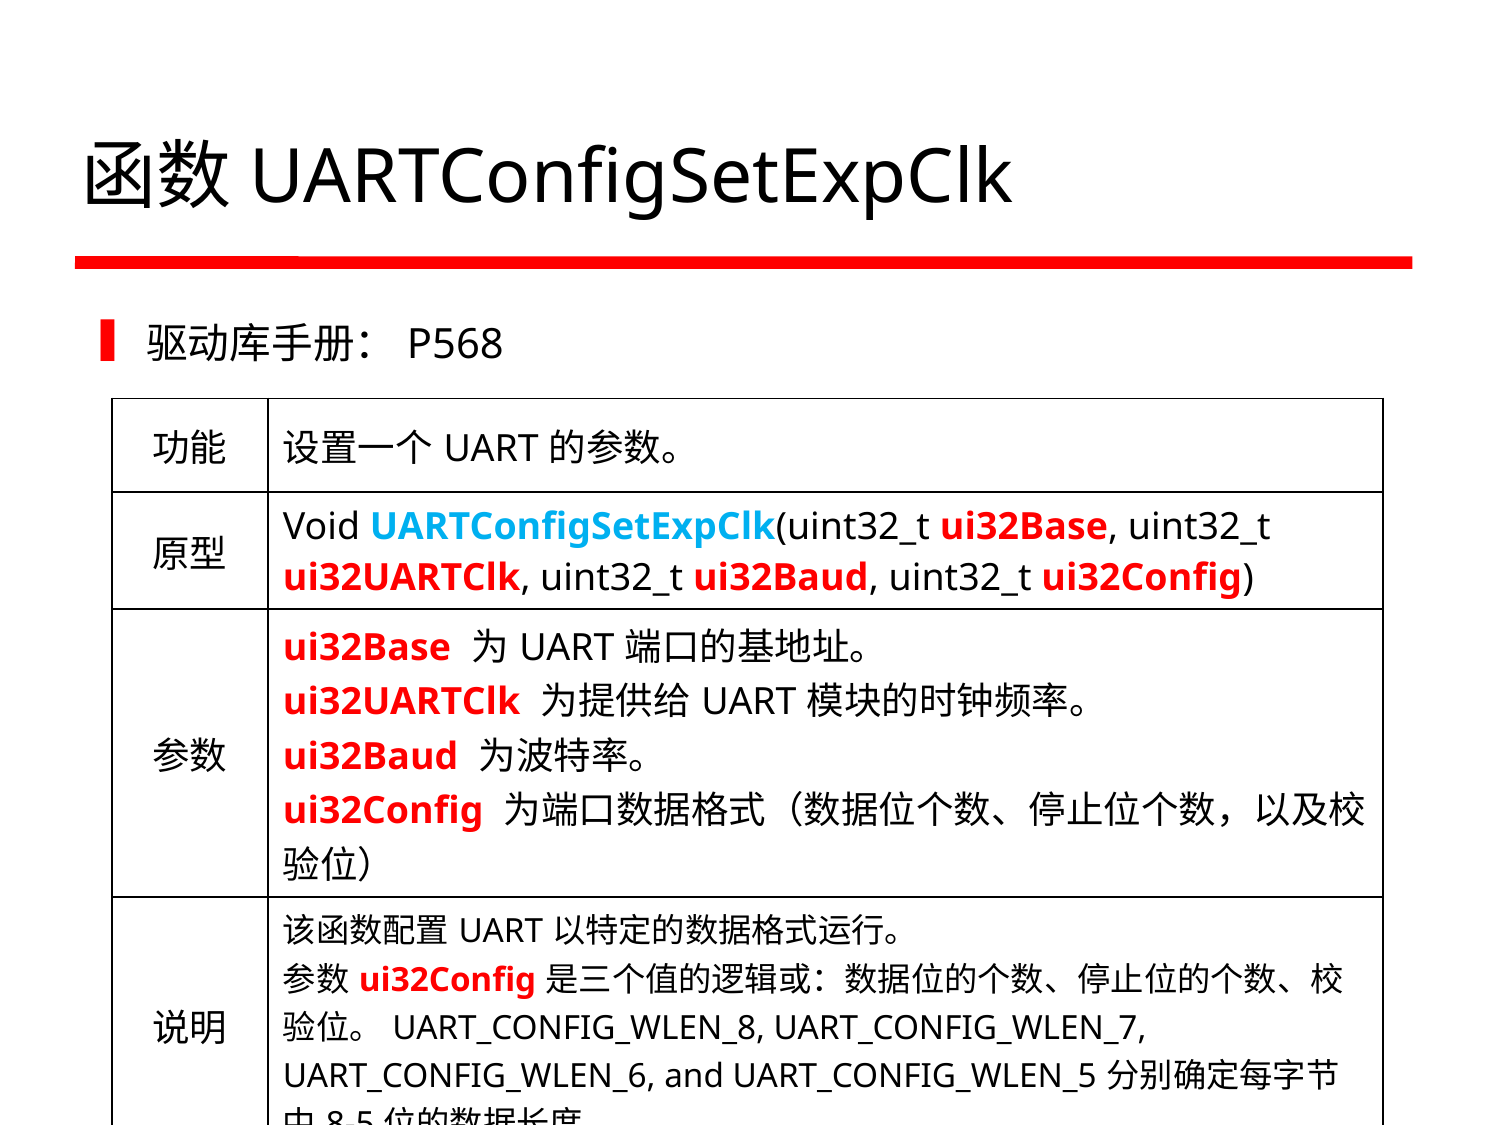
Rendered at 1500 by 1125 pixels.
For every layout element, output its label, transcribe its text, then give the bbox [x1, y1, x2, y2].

table_cell 说明 [113, 898, 267, 1125]
table_header 功能 [113, 399, 267, 491]
title 函数UARTConfigSetExpClk [66, 37, 1413, 226]
table_cell 原型 [113, 493, 267, 608]
table_cell 参数 [113, 610, 267, 896]
table_cell Void UARTConfigSetExpClk(uint32_t ui32Base, uint32_t ui32UARTClk, uint32_t ui32Baud, uint32_t ui32Config) [269, 493, 1382, 608]
table_cell 该函数配置UART以特定的数据格式运行。 参数ui32Config是三个值的逻辑或：数据位的个数、停止位的个数、校验位。UART_CONFIG_WLEN_8, UART_CONFIG_WLEN_7, UART_CONFIG_WLEN_6, and UART_CONFIG_WLEN_5分别确定每字节中8-5位的数据长度。 [269, 898, 1382, 1125]
list 驱动库手册：P568 [74, 309, 1417, 994]
table_cell ui32Base 为UART端口的基地址。 ui32UARTClk 为提供给UART模块的时钟频率。 ui32Baud 为波特率。 ui32Config 为端口数据格式（数据位个数、停止位个数，以及校验位） [269, 610, 1382, 896]
table_header 设置一个UART的参数。 [269, 399, 1382, 491]
